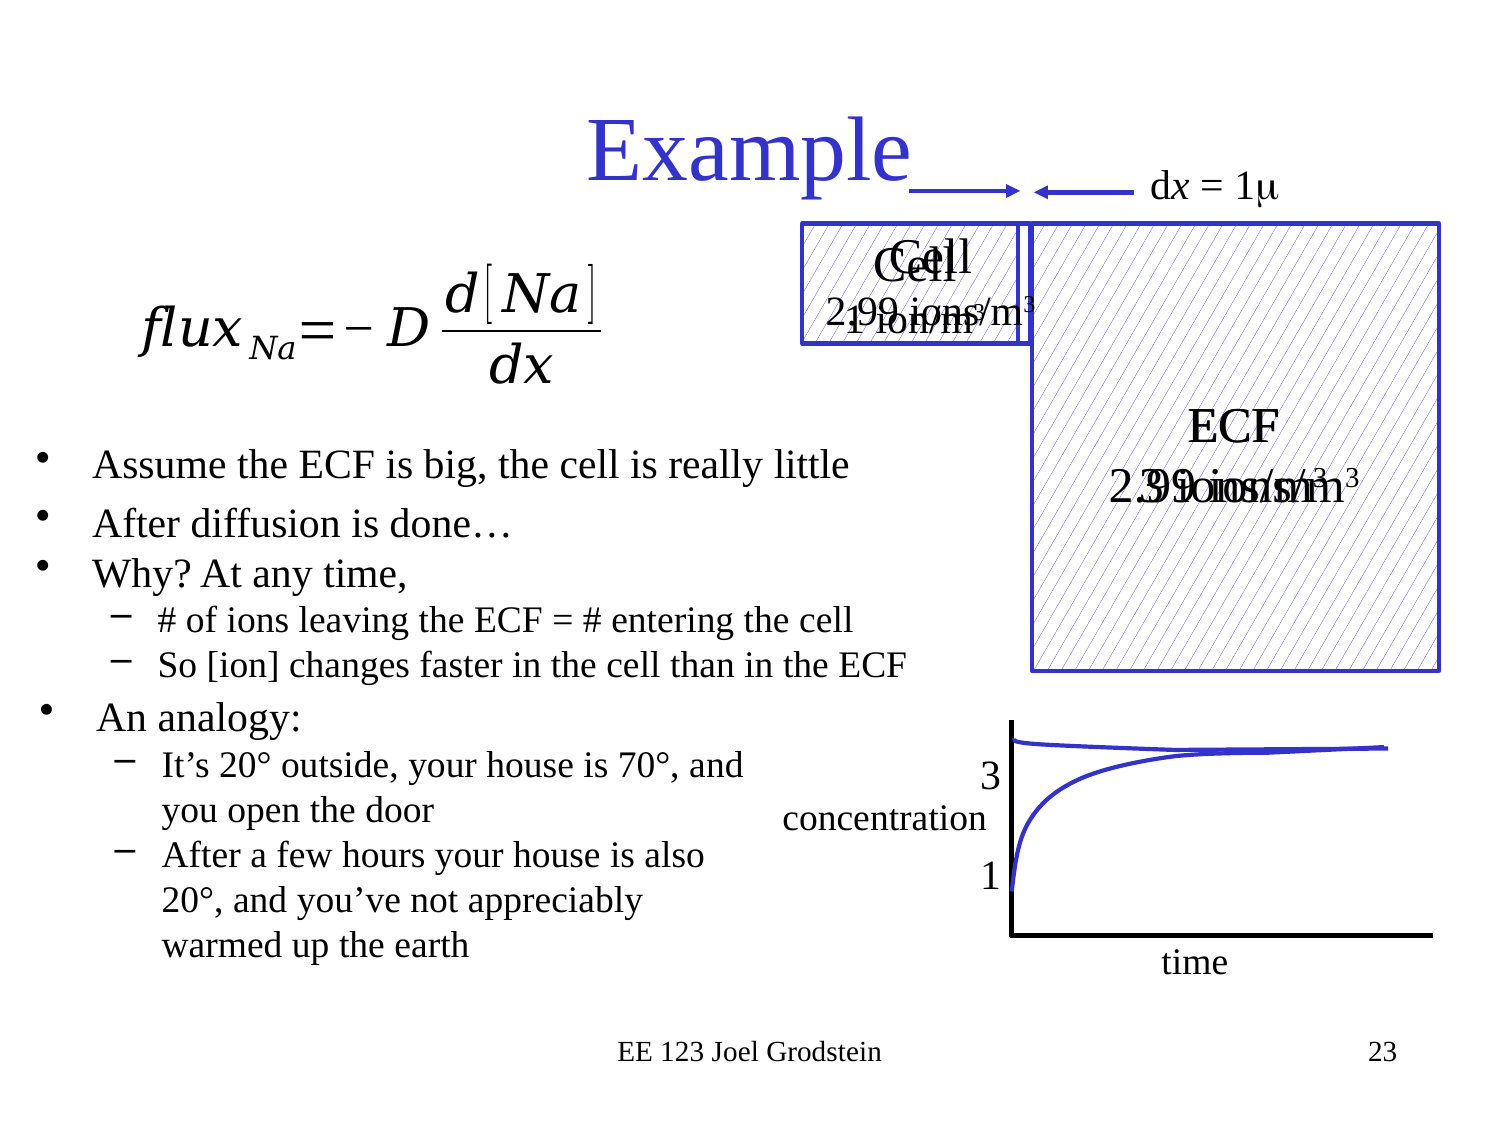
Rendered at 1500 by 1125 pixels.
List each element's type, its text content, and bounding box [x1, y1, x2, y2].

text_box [767, 719, 1434, 991]
text_box [800, 221, 1016, 346]
text_box ECF 2.99 ions/m3 [1091, 384, 1377, 520]
footer EE 123 Joel Grodstein [512, 1024, 988, 1076]
text_box Cell 1 ion/m3 [802, 224, 1028, 350]
title Example [112, 50, 1388, 238]
text_box Cell 2.99 ions/m3 [818, 223, 1043, 334]
text_box dx = 1 [1135, 150, 1338, 215]
text_box [1030, 221, 1441, 673]
text_box An analogy: It’s 20° outside, your house is 70°, and you open the door After a few hours your house is also 20°, and you’ve not appreciably warmed up the earth [24, 682, 784, 985]
list Assume the ECF is big, the cell is really little After diffusion is done… Why? At any time, # of ions leaving the ECF = # entering the cell So [ion] changes faster in the cell than in the ECF [20, 429, 992, 698]
